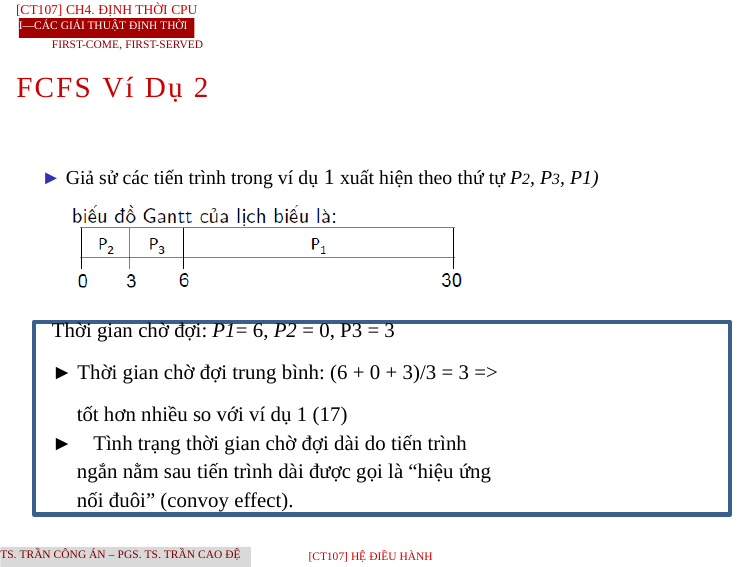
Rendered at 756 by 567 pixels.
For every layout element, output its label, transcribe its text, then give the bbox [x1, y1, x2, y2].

text_box [CT107] HỆ điều hành [308, 548, 449, 567]
text_box First-come, first-served FCFS Ví Dụ 2 [16, 37, 711, 105]
text_box [CT107] Ch4. Định thời CPU [15, 1, 202, 20]
text_box I—CÁC giải thuật định thời [18, 18, 195, 37]
text_box Thời gian chờ đợi: P1= 6, P2 = 0, P3 = 3 ► Thời gian chờ đợi trung bình: (6 + 0 + 3)/3 = 3 => tốt hơn nhiều so với ví dụ 1 (17) ► Tình trạng thời gian chờ đợi dài do tiến trình ngắn nằm sau tiến trình dài được gọi là “hiệu ứng nối đuôi” (convoy effect). [32, 320, 732, 517]
text_box TS. Trần Công Án – PGS. TS. Trần Cao Đệ [0, 546, 251, 567]
text_box ► Giả sử các tiến trình trong ví dụ 1 xuất hiện theo thứ tự P2, P3, P1) [16, 162, 711, 191]
picture [64, 205, 470, 296]
